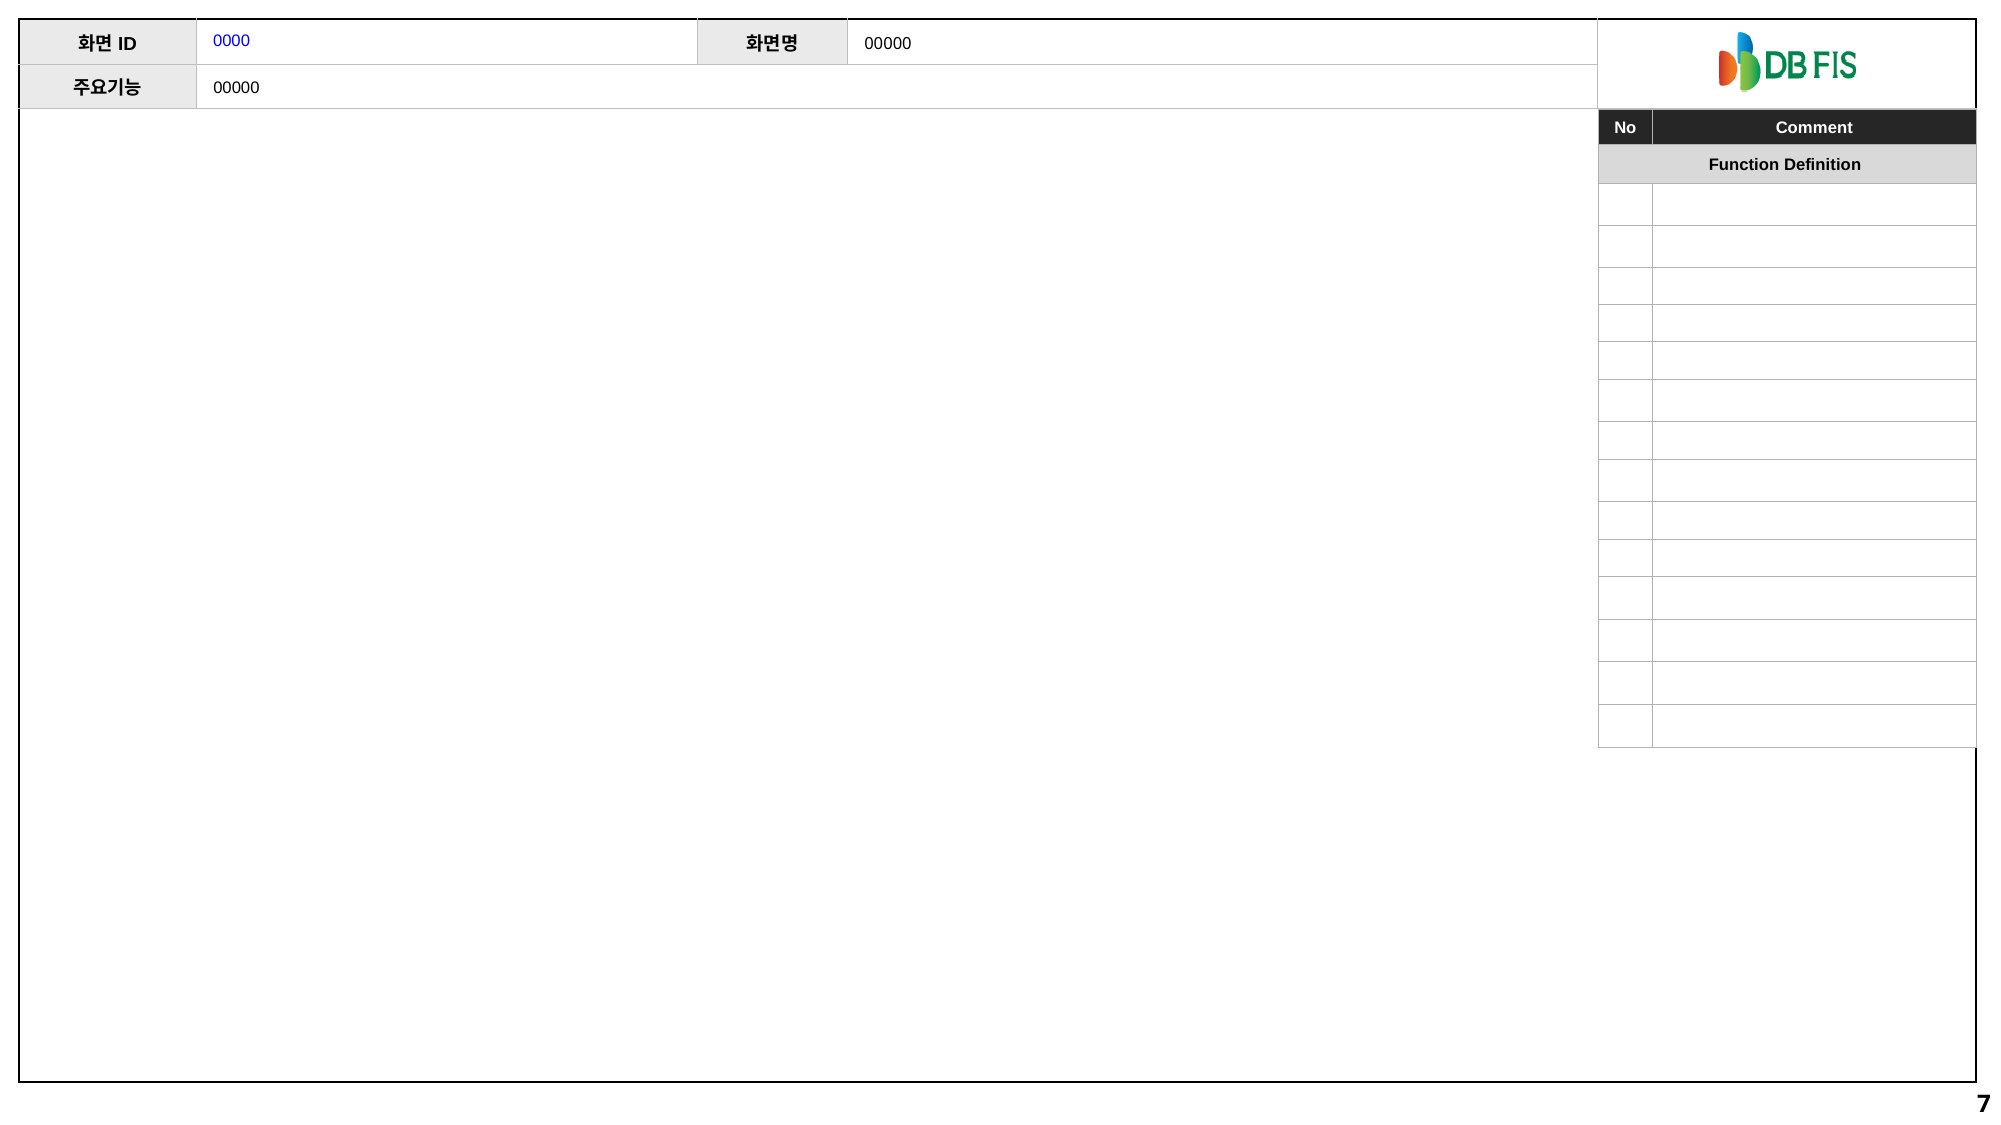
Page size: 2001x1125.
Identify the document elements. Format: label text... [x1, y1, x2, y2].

table_cell Function Definition [1599, 145, 1976, 183]
table_cell [1653, 268, 1976, 304]
table_cell [1599, 662, 1652, 704]
table_cell [1653, 226, 1976, 267]
table_cell [1653, 305, 1976, 341]
table_cell [1599, 422, 1652, 459]
table_cell [1599, 540, 1652, 576]
table_cell [1653, 502, 1976, 539]
table_cell [1599, 460, 1652, 501]
title 00000 [847, 21, 1599, 63]
table_cell [1599, 184, 1652, 225]
table_cell [1653, 422, 1976, 459]
text_box 0000 [198, 22, 694, 58]
table_cell [1599, 268, 1652, 304]
table_header Comment [1653, 110, 1976, 144]
table_cell [1653, 184, 1976, 225]
table_cell [1599, 380, 1652, 421]
table_cell [1653, 460, 1976, 501]
table_cell [1599, 226, 1652, 267]
table_cell [1599, 502, 1652, 539]
table_cell [1599, 305, 1652, 341]
table_cell [1653, 620, 1976, 661]
picture [1719, 32, 1856, 92]
table_cell [1653, 577, 1976, 619]
text_box 00000 [198, 69, 1599, 105]
table_header No [1599, 110, 1652, 144]
table_cell [1599, 577, 1652, 619]
table_cell [1599, 342, 1652, 379]
table_cell [1599, 620, 1652, 661]
table_cell [1653, 662, 1976, 704]
table_cell [1653, 342, 1976, 379]
table_cell [1653, 705, 1976, 747]
table_cell [1653, 380, 1976, 421]
table_cell [1599, 705, 1652, 747]
table_cell [1653, 540, 1976, 576]
